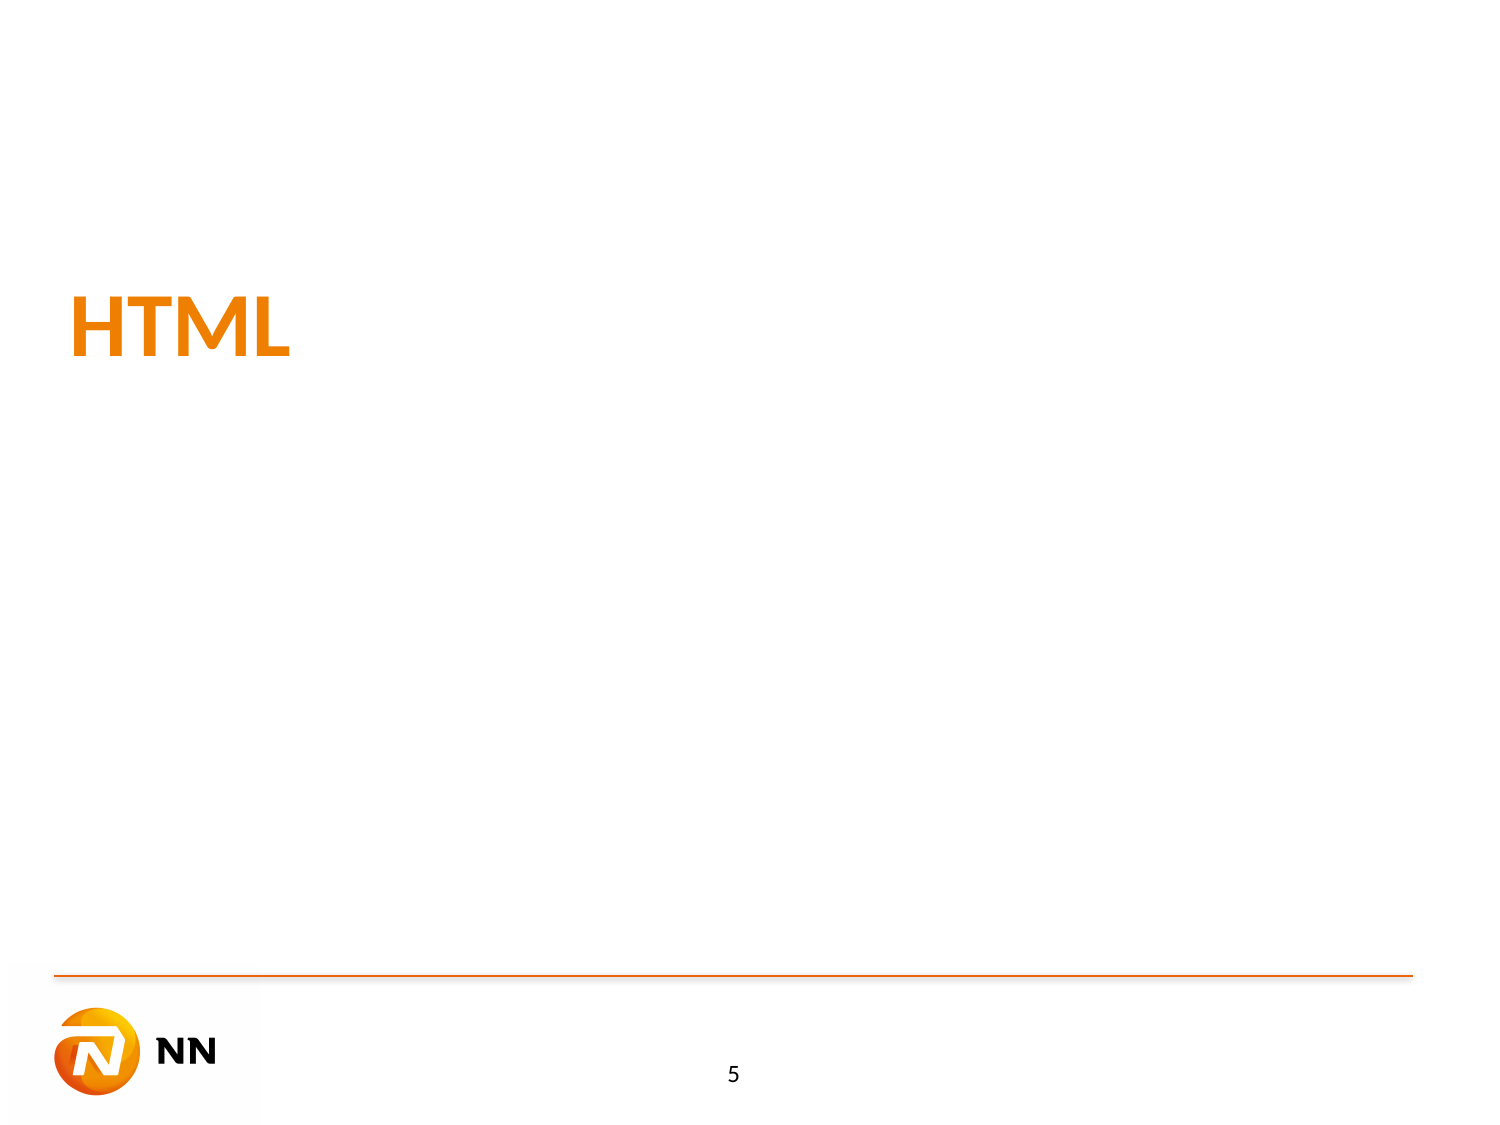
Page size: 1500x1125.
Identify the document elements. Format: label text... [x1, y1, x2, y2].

picture [9, 964, 260, 1125]
list HTML [54, 257, 1413, 920]
